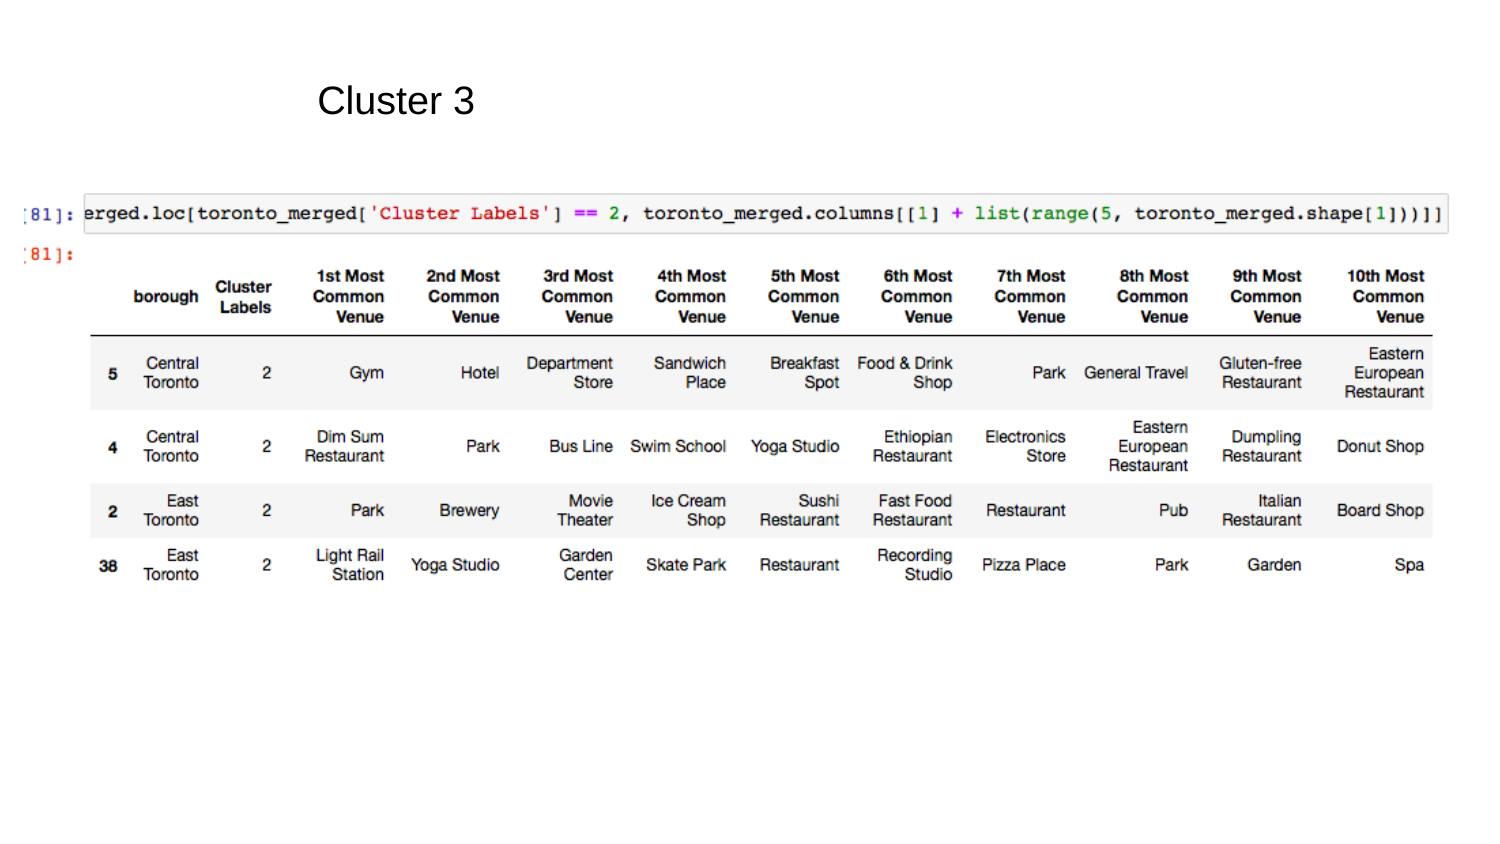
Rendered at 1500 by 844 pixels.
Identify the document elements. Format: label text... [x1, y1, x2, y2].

picture [24, 192, 1476, 584]
text_box Cluster 3 [302, 60, 905, 168]
